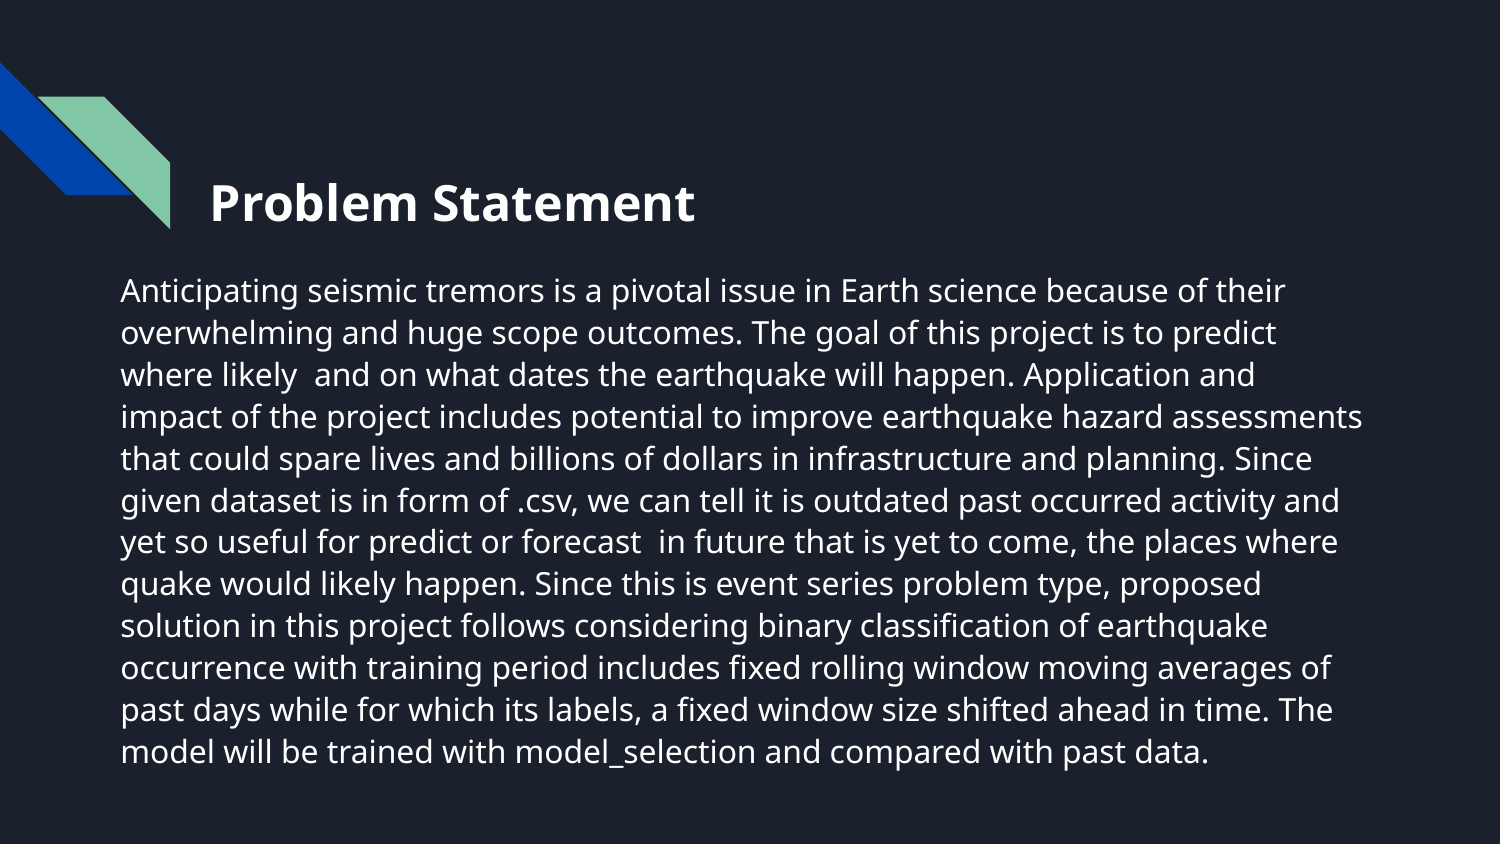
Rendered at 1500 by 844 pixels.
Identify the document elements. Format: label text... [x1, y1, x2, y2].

title Problem Statement [194, 156, 1350, 252]
list Anticipating seismic tremors is a pivotal issue in Earth science because of their overwhelming and huge scope outcomes. The goal of this project is to predict where likely and on what dates the earthquake will happen. Application and impact of the project includes potential to improve earthquake hazard assessments that could spare lives and billions of dollars in infrastructure and planning. Since given dataset is in form of .csv, we can tell it is outdated past occurred activity and yet so useful for predict or forecast in future that is yet to come, the places where quake would likely happen. Since this is event series problem type, proposed solution in this project follows considering binary classification of earthquake occurrence with training period includes fixed rolling window moving averages of past days while for which its labels, a fixed window size shifted ahead in time. The model will be trained with model_selection and compared with past data. [105, 252, 1381, 762]
